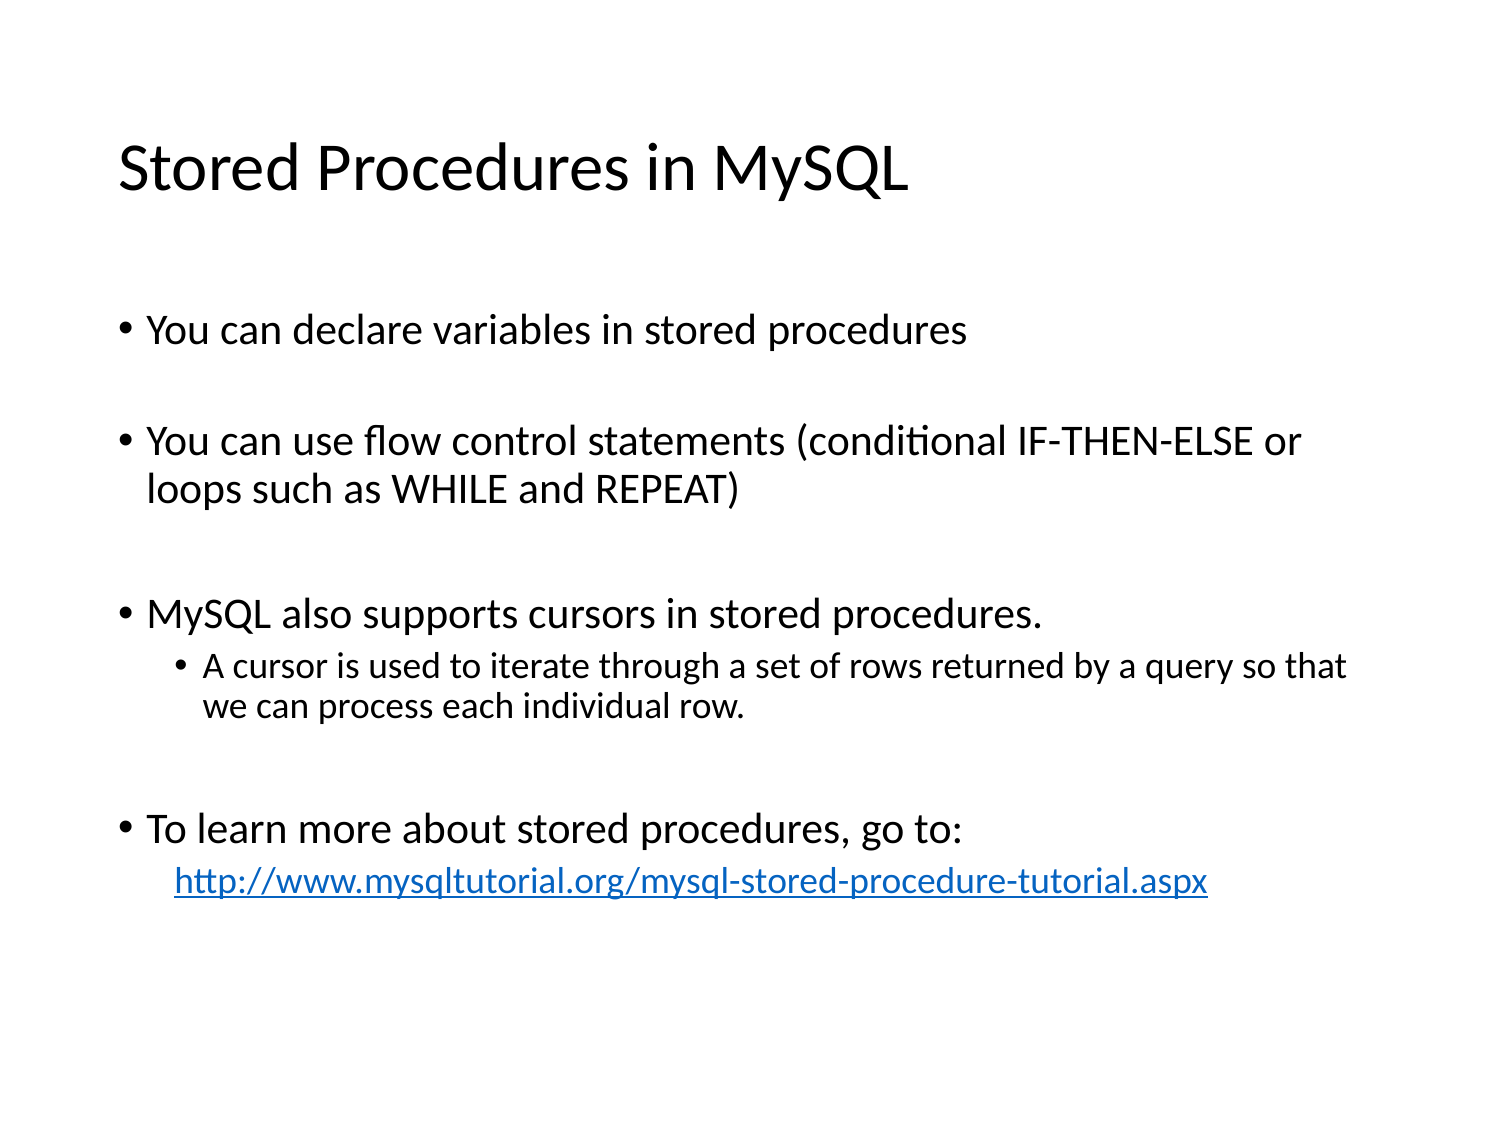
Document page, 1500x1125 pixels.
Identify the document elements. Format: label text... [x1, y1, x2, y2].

list You can declare variables in stored procedures You can use flow control statements (conditional IF-THEN-ELSE or loops such as WHILE and REPEAT) MySQL also supports cursors in stored procedures. A cursor is used to iterate through a set of rows returned by a query so that we can process each individual row. To learn more about stored procedures, go to: http://www.mysqltutorial.org/mysql-stored-procedure-tutorial.aspx [103, 299, 1397, 1014]
title Stored Procedures in MySQL [103, 59, 1397, 278]
